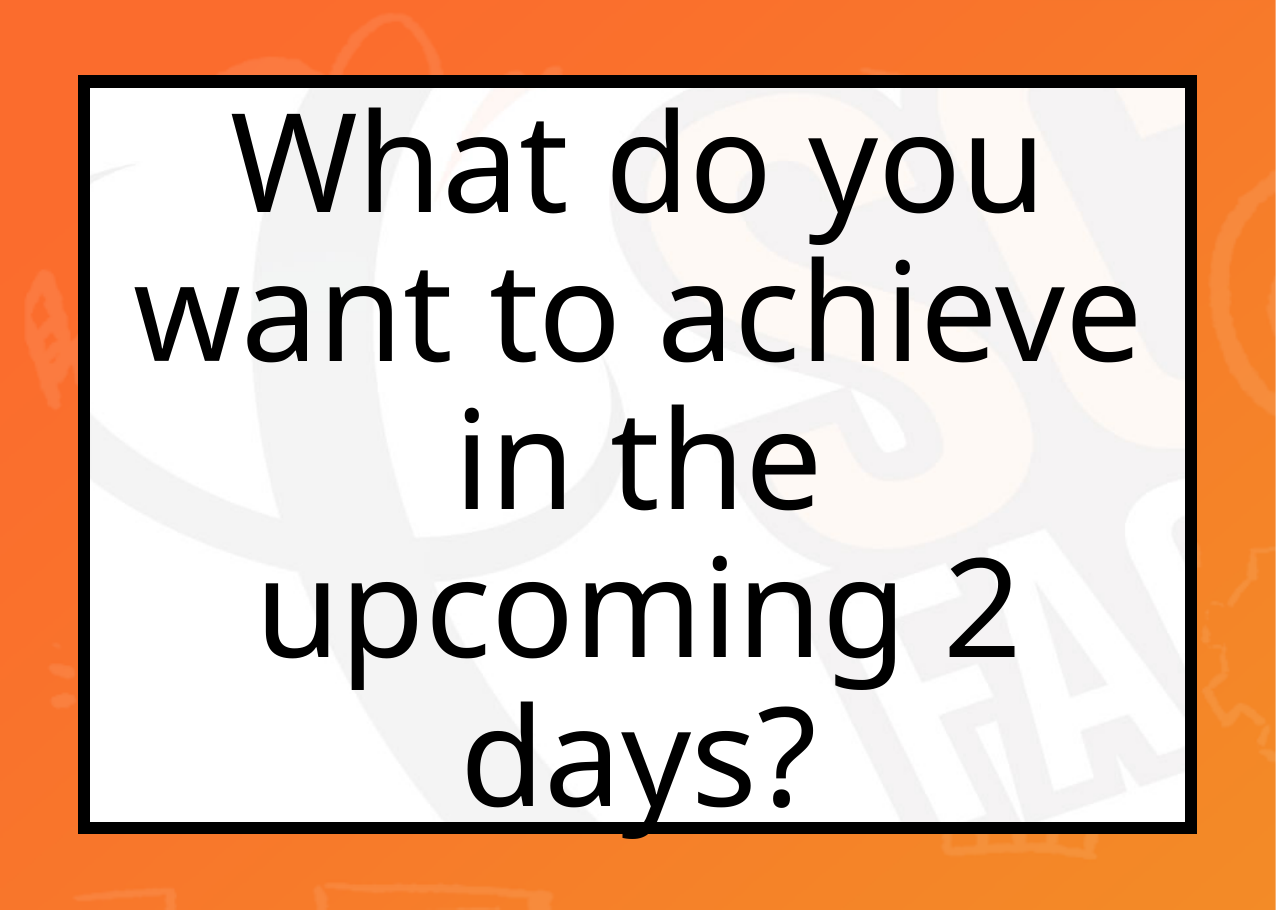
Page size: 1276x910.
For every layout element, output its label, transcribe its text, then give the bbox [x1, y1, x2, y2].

list What do you want to achieve in the upcoming 2 days? [102, 101, 1175, 813]
picture [0, 0, 1276, 910]
